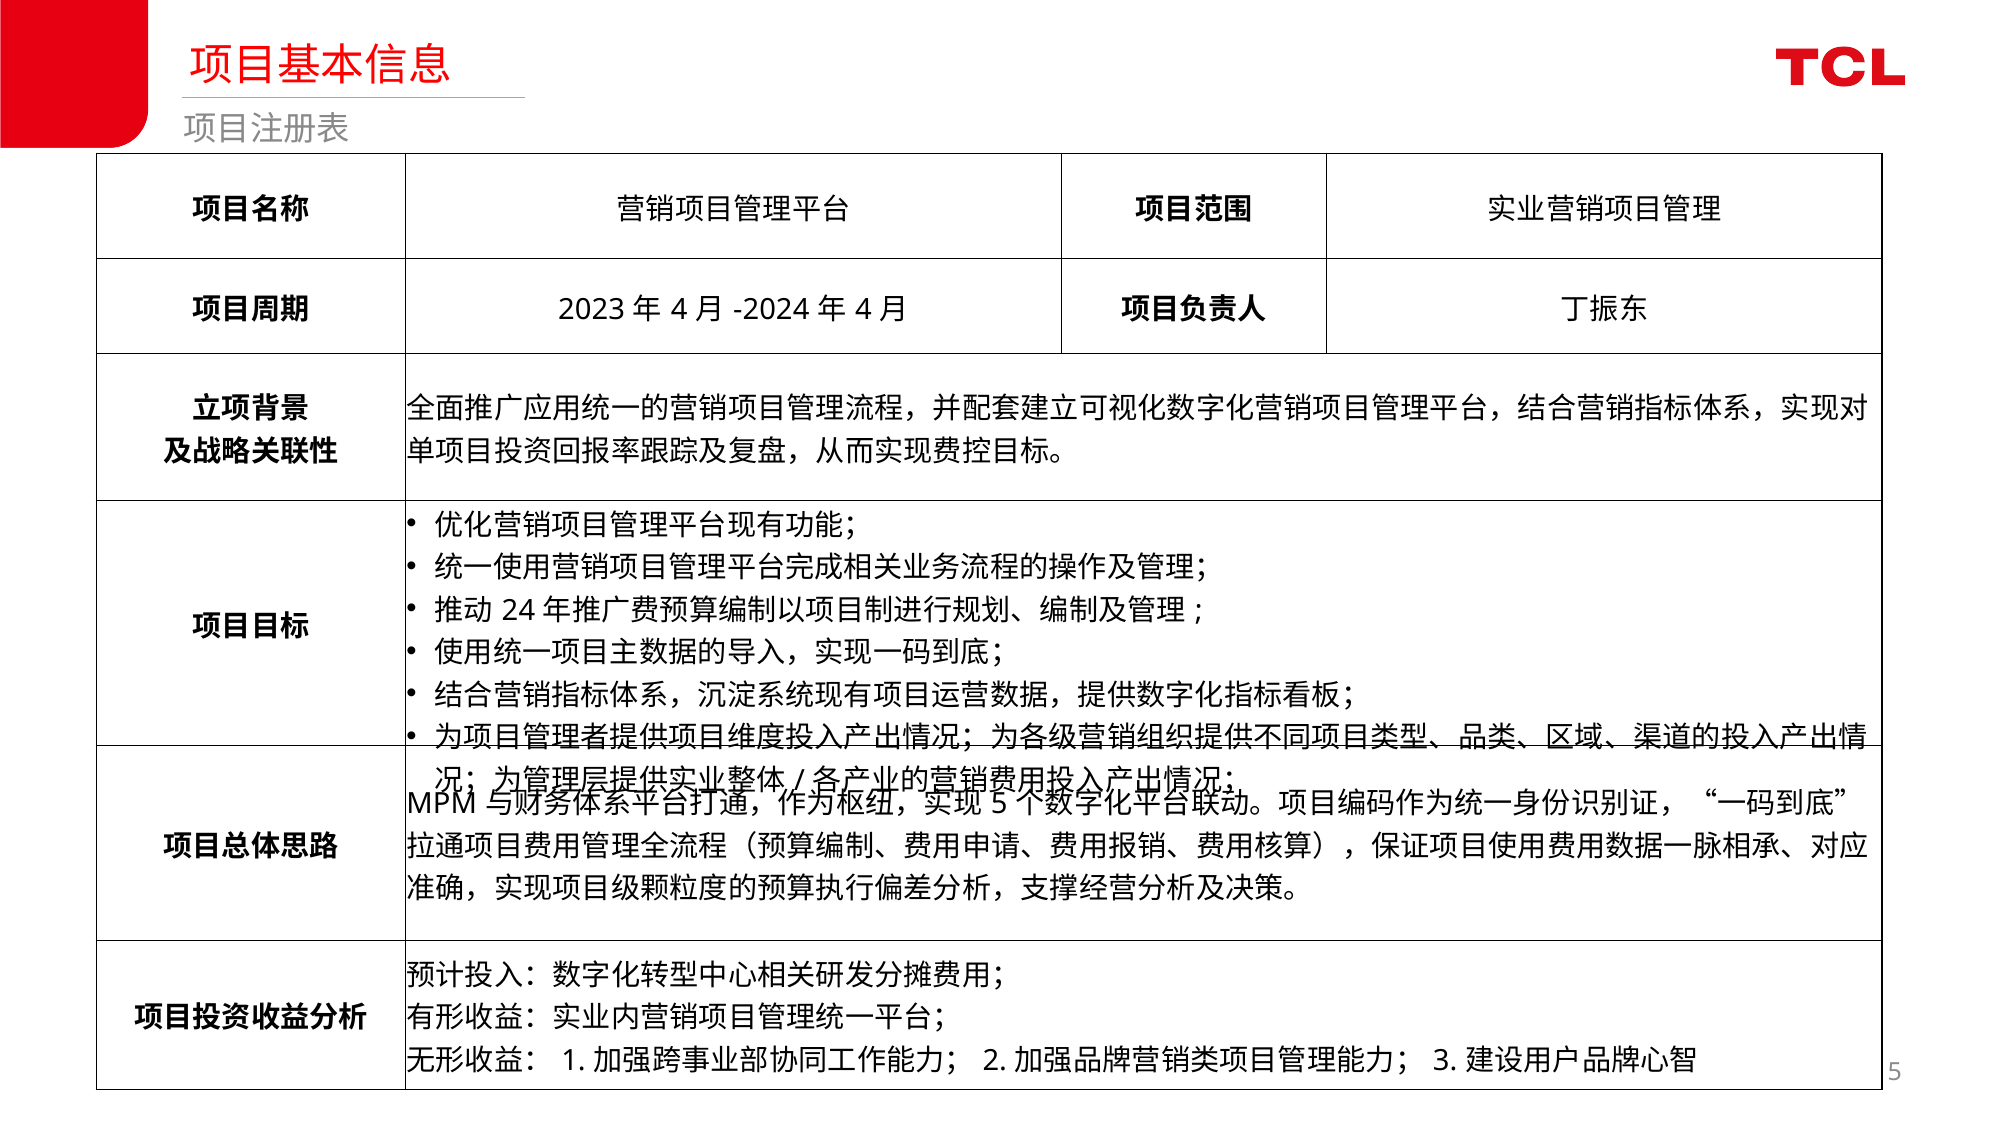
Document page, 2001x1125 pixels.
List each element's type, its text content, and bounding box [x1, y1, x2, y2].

table_cell MPM与财务体系平台打通，作为枢纽，实现5个数字化平台联动。项目编码作为统一身份识别证，“一码到底”拉通项目费用管理全流程（预算编制、费用申请、费用报销、费用核算），保证项目使用费用数据一脉相承、对应准确，实现项目级颗粒度的预算执行偏差分析，支撑经营分析及决策。 [406, 746, 1881, 940]
table_cell 项目周期 [97, 259, 405, 353]
slide_number 4 [1466, 1042, 1917, 1103]
table_cell 项目总体思路 [97, 746, 405, 940]
table_cell 丁振东 [1327, 259, 1881, 353]
table_header 营销项目管理平台 [406, 154, 1061, 258]
table_cell 预计投入：数字化转型中心相关研发分摊费用； 有形收益：实业内营销项目管理统一平台； 无形收益：1.加强跨事业部协同工作能力；2.加强品牌营销类项目管理能力；3.建设用户品牌心智 [406, 941, 1881, 1089]
text_box 项目注册表 [169, 99, 365, 153]
table_cell 全面推广应用统一的营销项目管理流程，并配套建立可视化数字化营销项目管理平台，结合营销指标体系，实现对单项目投资回报率跟踪及复盘，从而实现费控目标。 [406, 354, 1881, 500]
table_cell 项目投资收益分析 [97, 941, 405, 1089]
picture [1770, 44, 1911, 89]
table_header 项目范围 [1062, 154, 1326, 258]
table_cell 项目负责人 [1062, 259, 1326, 353]
table_cell 立项背景 及战略关联性 [97, 354, 405, 500]
text_box 项目基本信息 [185, 32, 457, 94]
table_header 实业营销项目管理 [1327, 154, 1881, 258]
table_header 项目名称 [97, 154, 405, 258]
picture [0, 0, 168, 148]
table_cell 项目目标 [97, 501, 405, 745]
table_cell 优化营销项目管理平台现有功能； 统一使用营销项目管理平台完成相关业务流程的操作及管理； 推动24年推广费预算编制以项目制进行规划、编制及管理; 使用统一项目主数据的导入，实现一码到底； 结合营销指标体系，沉淀系统现有项目运营数据，提供数字化指标看板； 为项目管理者提供项目维度投入产出情况；为各级营销组织提供不同项目类型、品类、区域、渠道的投入产出情况；为管理层提供实业整体/各产业的营销费用投入产出情况； [406, 501, 1881, 745]
table_cell 2023年4月-2024年4月 [406, 259, 1061, 353]
